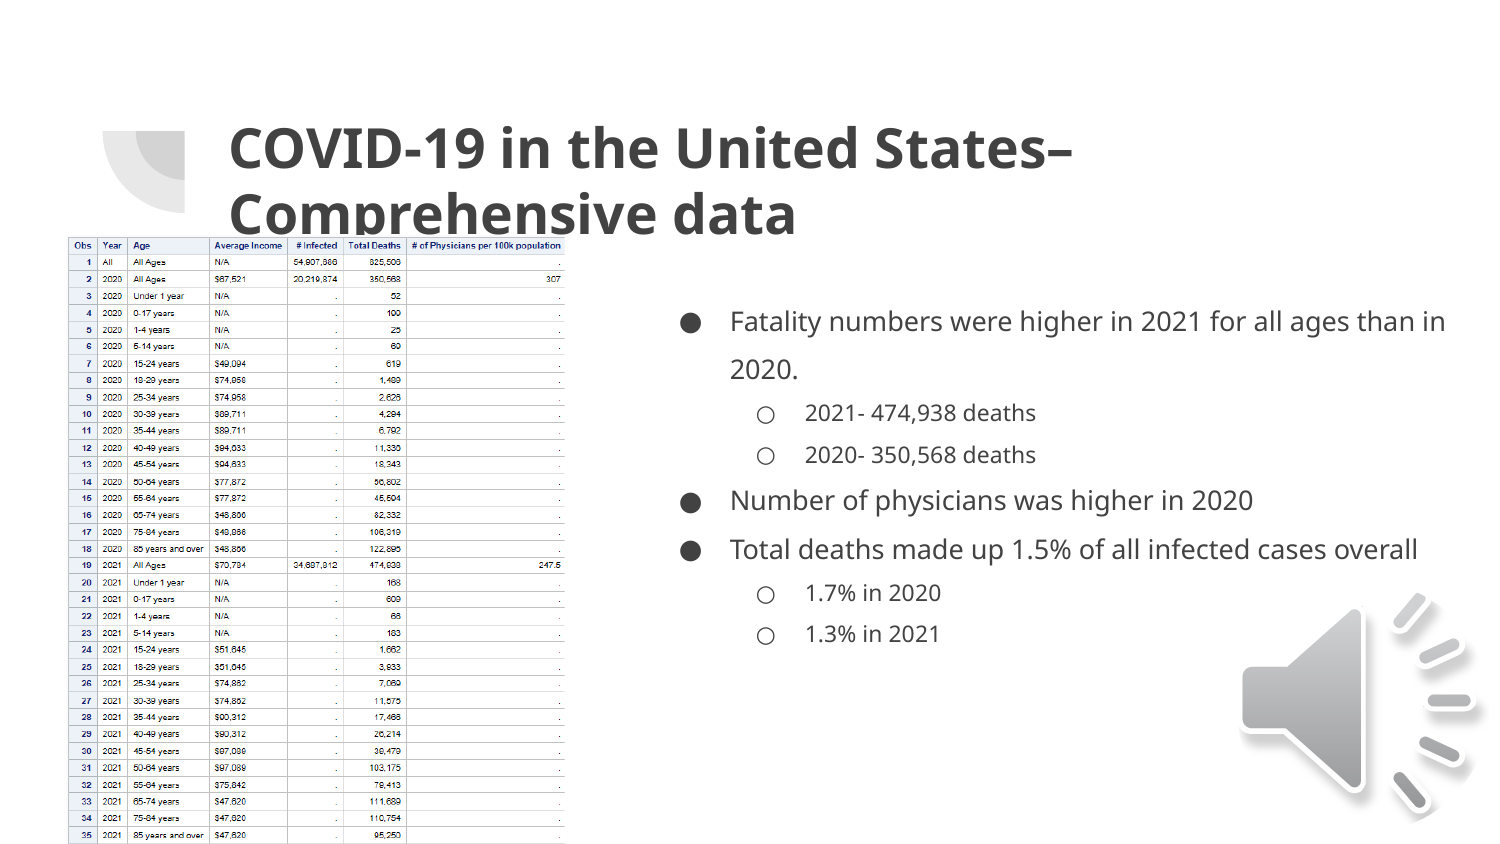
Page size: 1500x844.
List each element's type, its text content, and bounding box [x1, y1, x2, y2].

list Fatality numbers were higher in 2021 for all ages than in 2020. 2021- 474,938 deaths 2020- 350,568 deaths Number of physicians was higher in 2020 Total deaths made up 1.5% of all infected cases overall 1.7% in 2020 1.3% in 2021 [639, 273, 1486, 813]
picture [1236, 580, 1490, 834]
title COVID-19 in the United States– Comprehensive data [213, 98, 1368, 263]
picture [65, 235, 565, 844]
